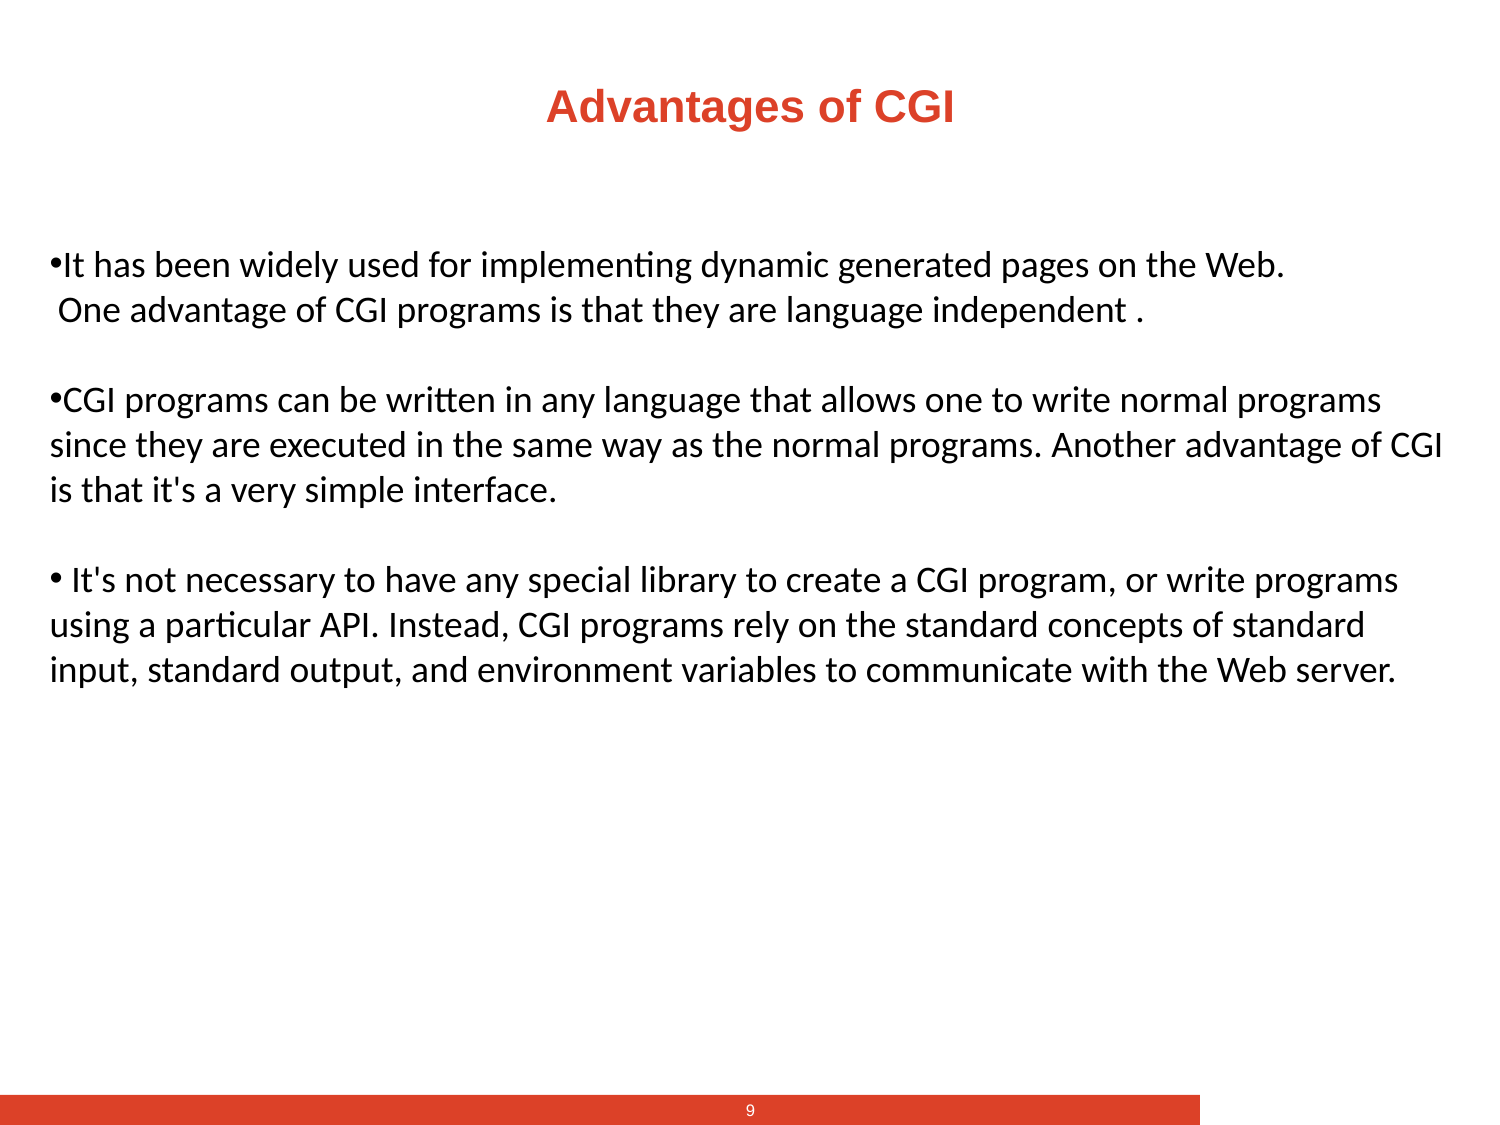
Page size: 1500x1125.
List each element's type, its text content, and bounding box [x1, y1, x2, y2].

list It has been widely used for implementing dynamic generated pages on the Web. One advantage of CGI programs is that they are language independent . CGI programs can be written in any language that allows one to write normal programs since they are executed in the same way as the normal programs. Another advantage of CGI is that it's a very simple interface. It's not necessary to have any special library to create a CGI program, or write programs using a particular API. Instead, CGI programs rely on the standard concepts of standard input, standard output, and environment variables to communicate with the Web server. [49, 240, 1452, 741]
title Advantages of CGI [49, 76, 1452, 133]
